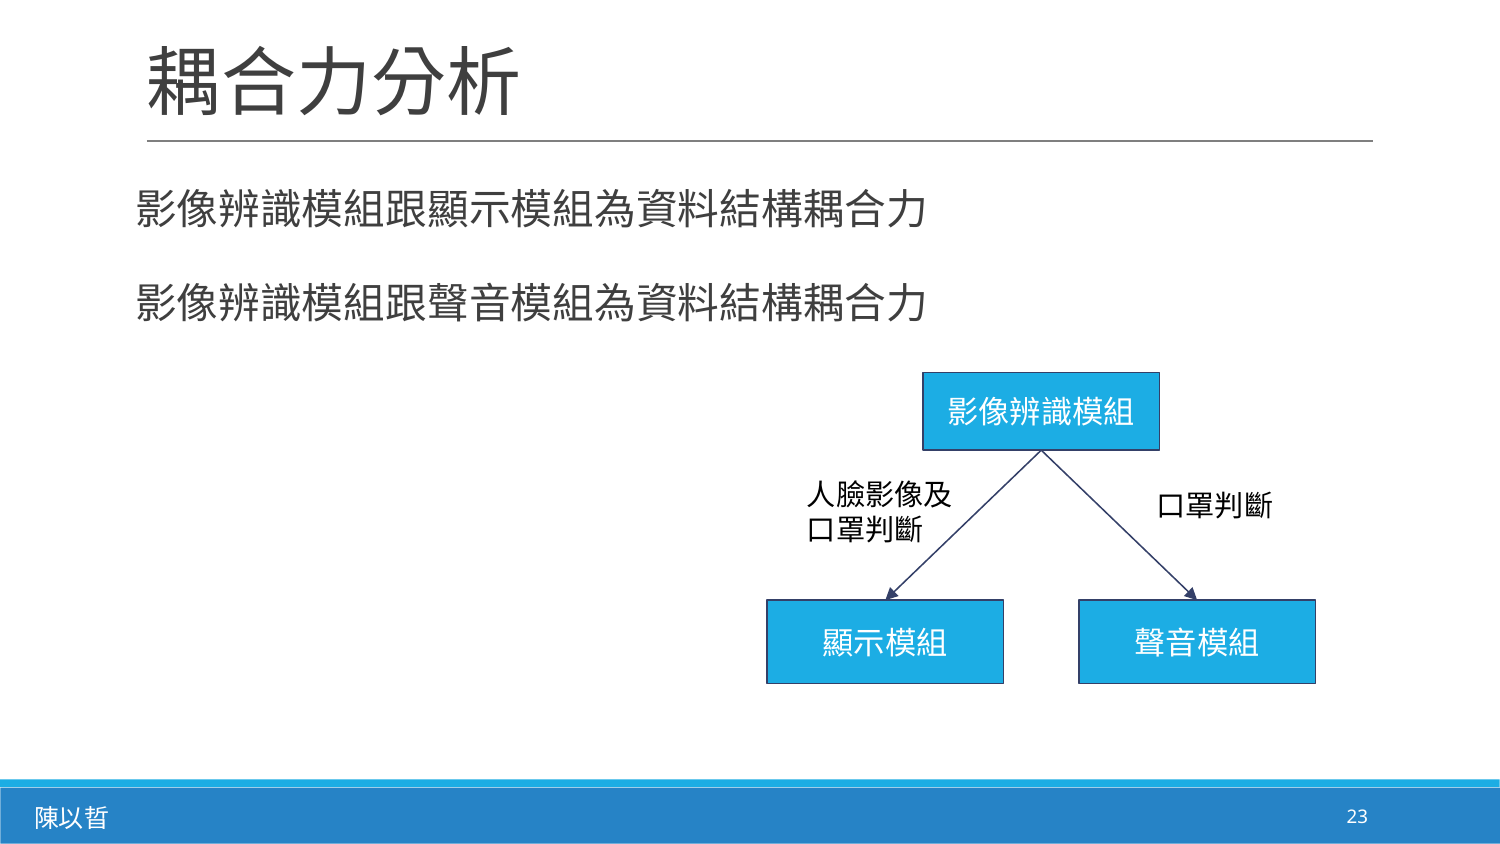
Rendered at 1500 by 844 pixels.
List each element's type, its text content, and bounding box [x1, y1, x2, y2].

slide_number 陳以晢 [22, 794, 185, 840]
text_box 影像辨識模組 [922, 372, 1160, 448]
slide_number 23 [1218, 794, 1380, 840]
list 影像辨識模組跟顯示模組為資料結構耦合力 影像辨識模組跟聲音模組為資料結構耦合力 [135, 152, 1373, 723]
text_box 口罩判斷 [1202, 472, 1335, 537]
title 耦合力分析 [135, 19, 1373, 131]
text_box 顯示模組 [766, 600, 1004, 684]
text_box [885, 450, 1038, 601]
text_box 人臉影像及口罩判斷 [791, 461, 880, 562]
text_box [1040, 450, 1198, 601]
text_box 聲音模組 [1078, 600, 1316, 684]
